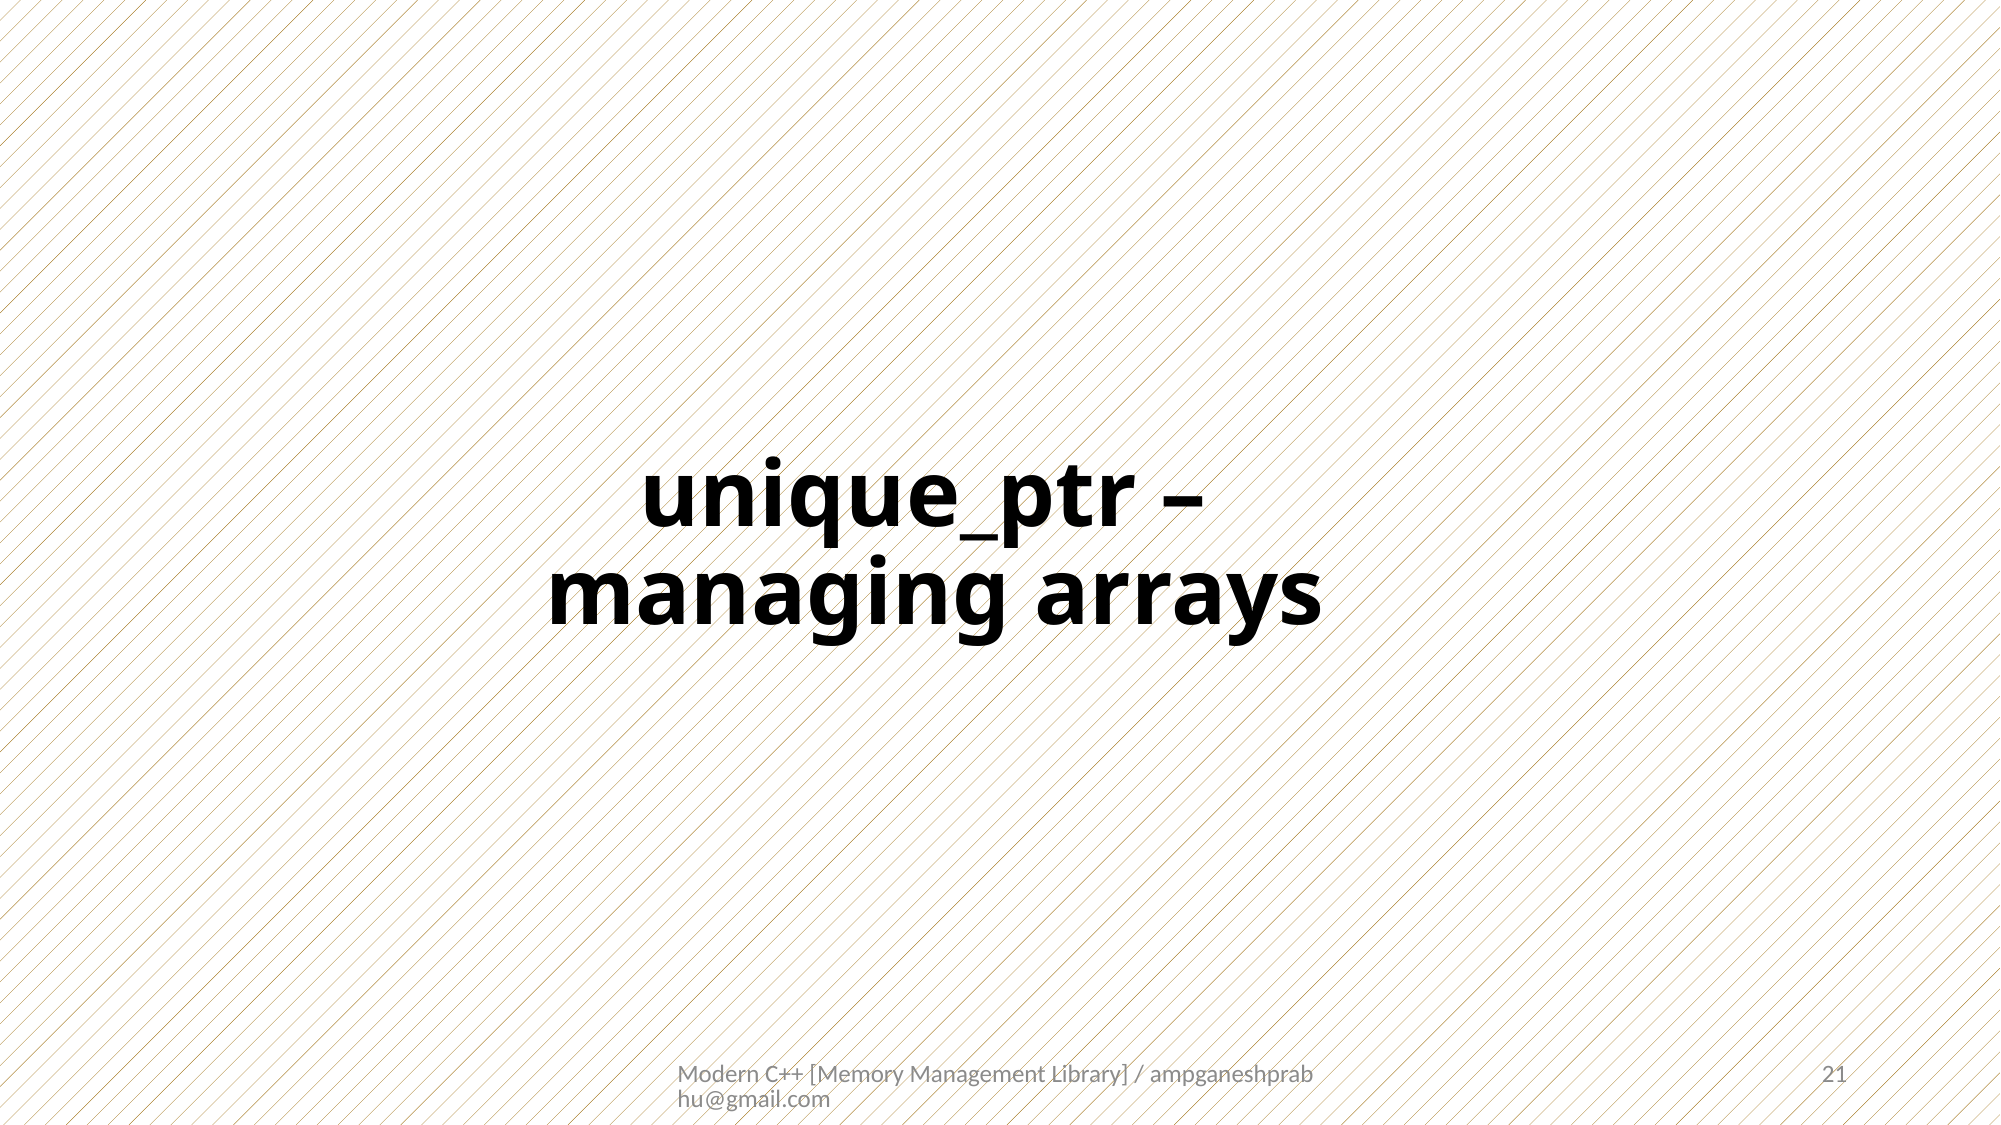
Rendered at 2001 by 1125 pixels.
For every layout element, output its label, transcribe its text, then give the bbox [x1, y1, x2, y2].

slide_number 21 [1412, 1042, 1863, 1103]
title unique_ptr – managing arrays [414, 437, 1457, 655]
footer Modern C++ [Memory Management Library] / ampganeshprabhu@gmail.com [662, 1042, 1338, 1103]
